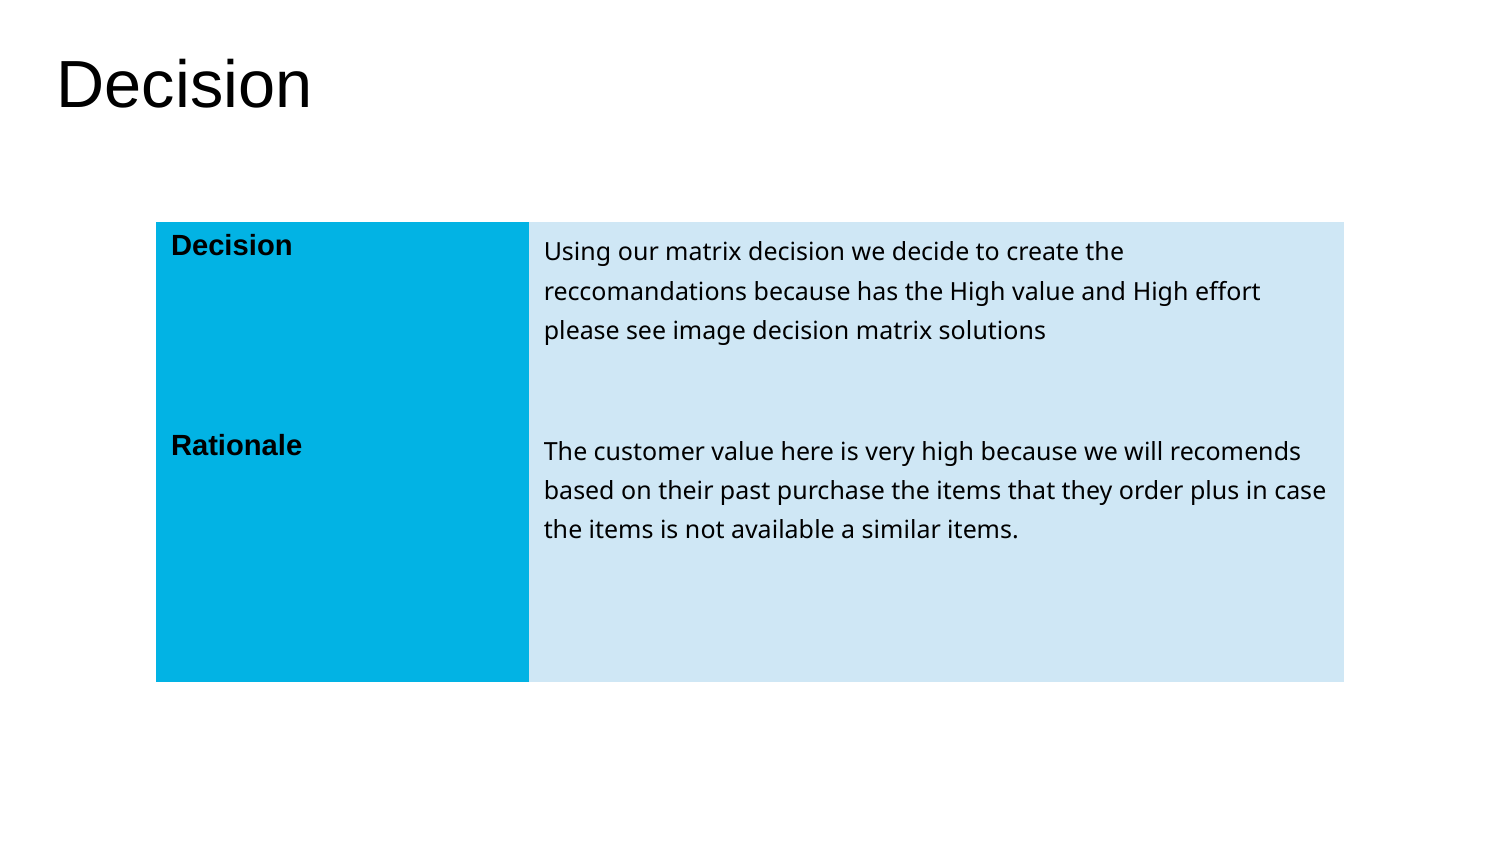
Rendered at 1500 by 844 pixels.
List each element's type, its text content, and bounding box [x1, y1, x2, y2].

table_cell The customer value here is very high because we will recomends based on their past purchase the items that they order plus in case the items is not available a similar items. [529, 421, 1344, 682]
text_box Decision [51, 35, 1449, 130]
table_header Using our matrix decision we decide to create the reccomandations because has the High value and High effort please see image decision matrix solutions [529, 222, 1344, 421]
table_header Decision [156, 222, 529, 421]
table_cell Rationale [156, 421, 529, 682]
